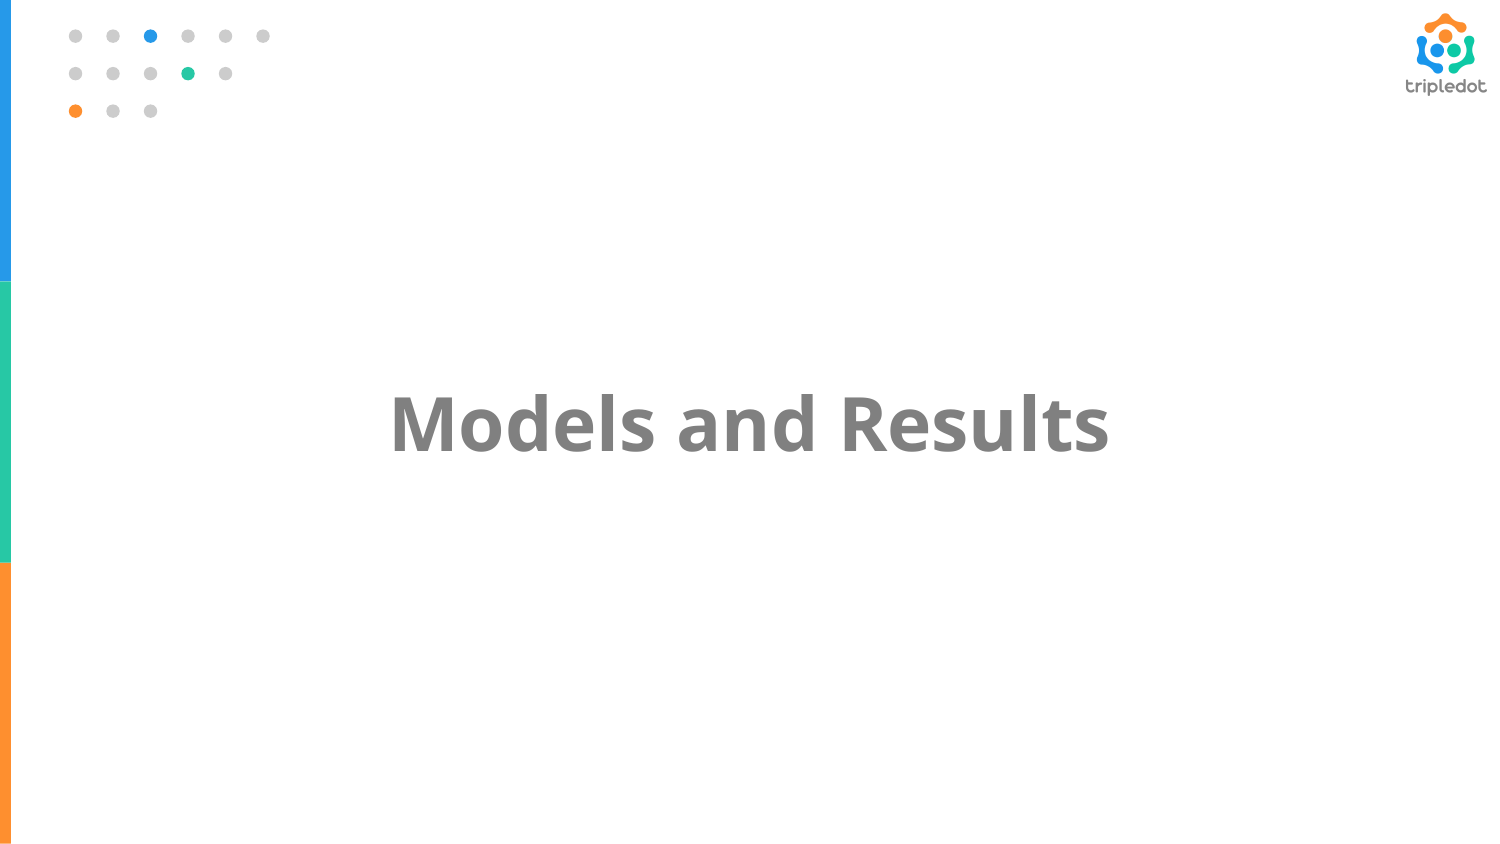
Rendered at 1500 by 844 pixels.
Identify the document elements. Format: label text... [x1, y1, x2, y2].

text_box [72, 148, 1444, 790]
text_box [68, 29, 271, 119]
text_box [0, 0, 11, 282]
text_box Models and Results [75, 360, 1424, 483]
text_box [0, 282, 11, 563]
picture [1399, 9, 1491, 100]
text_box [0, 563, 11, 844]
